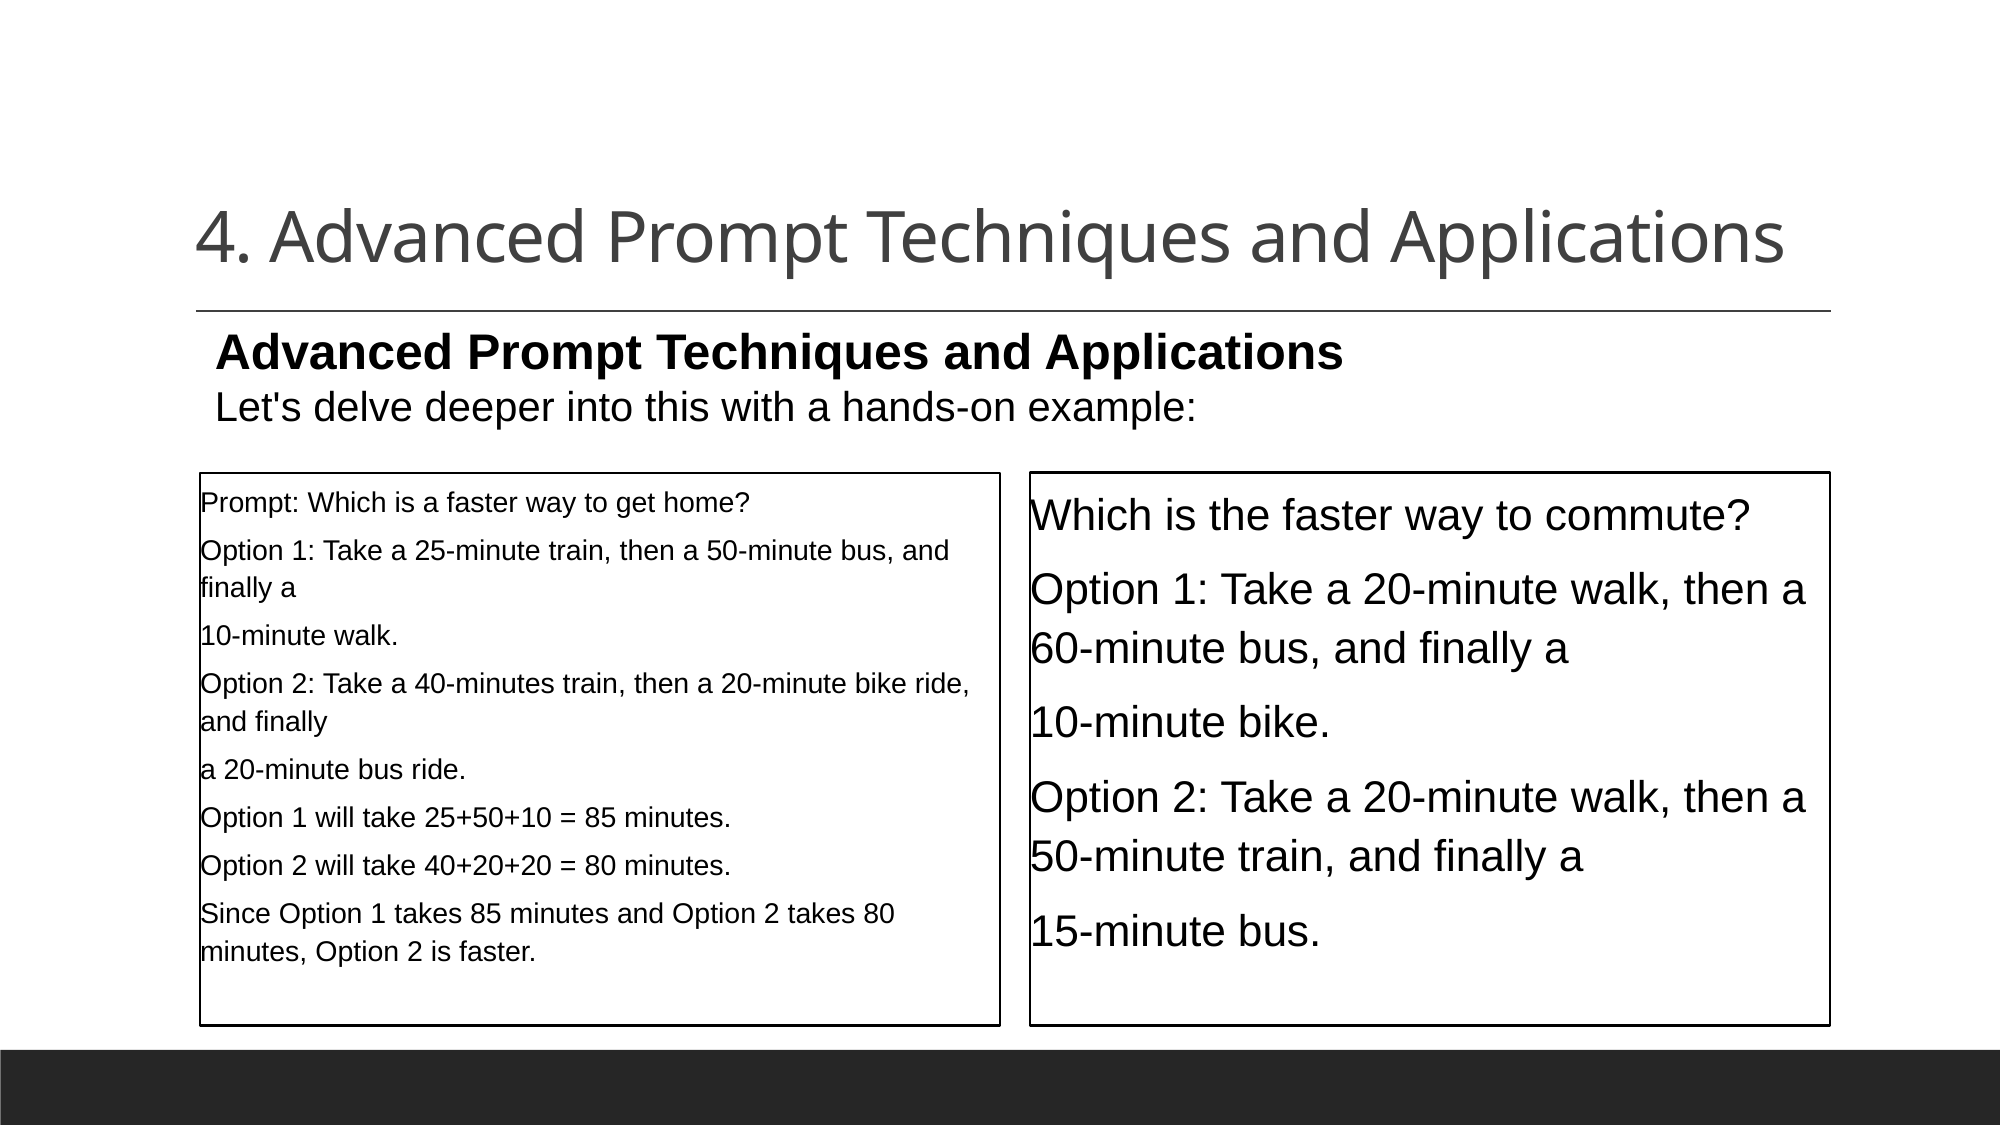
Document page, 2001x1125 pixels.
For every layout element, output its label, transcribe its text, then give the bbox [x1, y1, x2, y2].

list Prompt: Which is a faster way to get home? Option 1: Take a 25-minute train, then a 50-minute bus, and finally a 10-minute walk. Option 2: Take a 40-minutes train, then a 20-minute bike ride, and finally a 20-minute bus ride. Option 1 will take 25+50+10 = 85 minutes. Option 2 will take 40+20+20 = 80 minutes. Since Option 1 takes 85 minutes and Option 2 takes 80 minutes, Option 2 is faster. [199, 472, 1001, 1027]
text_box Which is the faster way to commute? Option 1: Take a 20-minute walk, then a 60-minute bus, and finally a 10-minute bike. Option 2: Take a 20-minute walk, then a 50-minute train, and finally a 15-minute bus. [1029, 471, 1831, 1027]
title 4. Advanced Prompt Techniques and Applications [180, 175, 1830, 285]
text_box Advanced Prompt Techniques and Applications Let's delve deeper into this with a hands-on example: [200, 312, 1816, 437]
